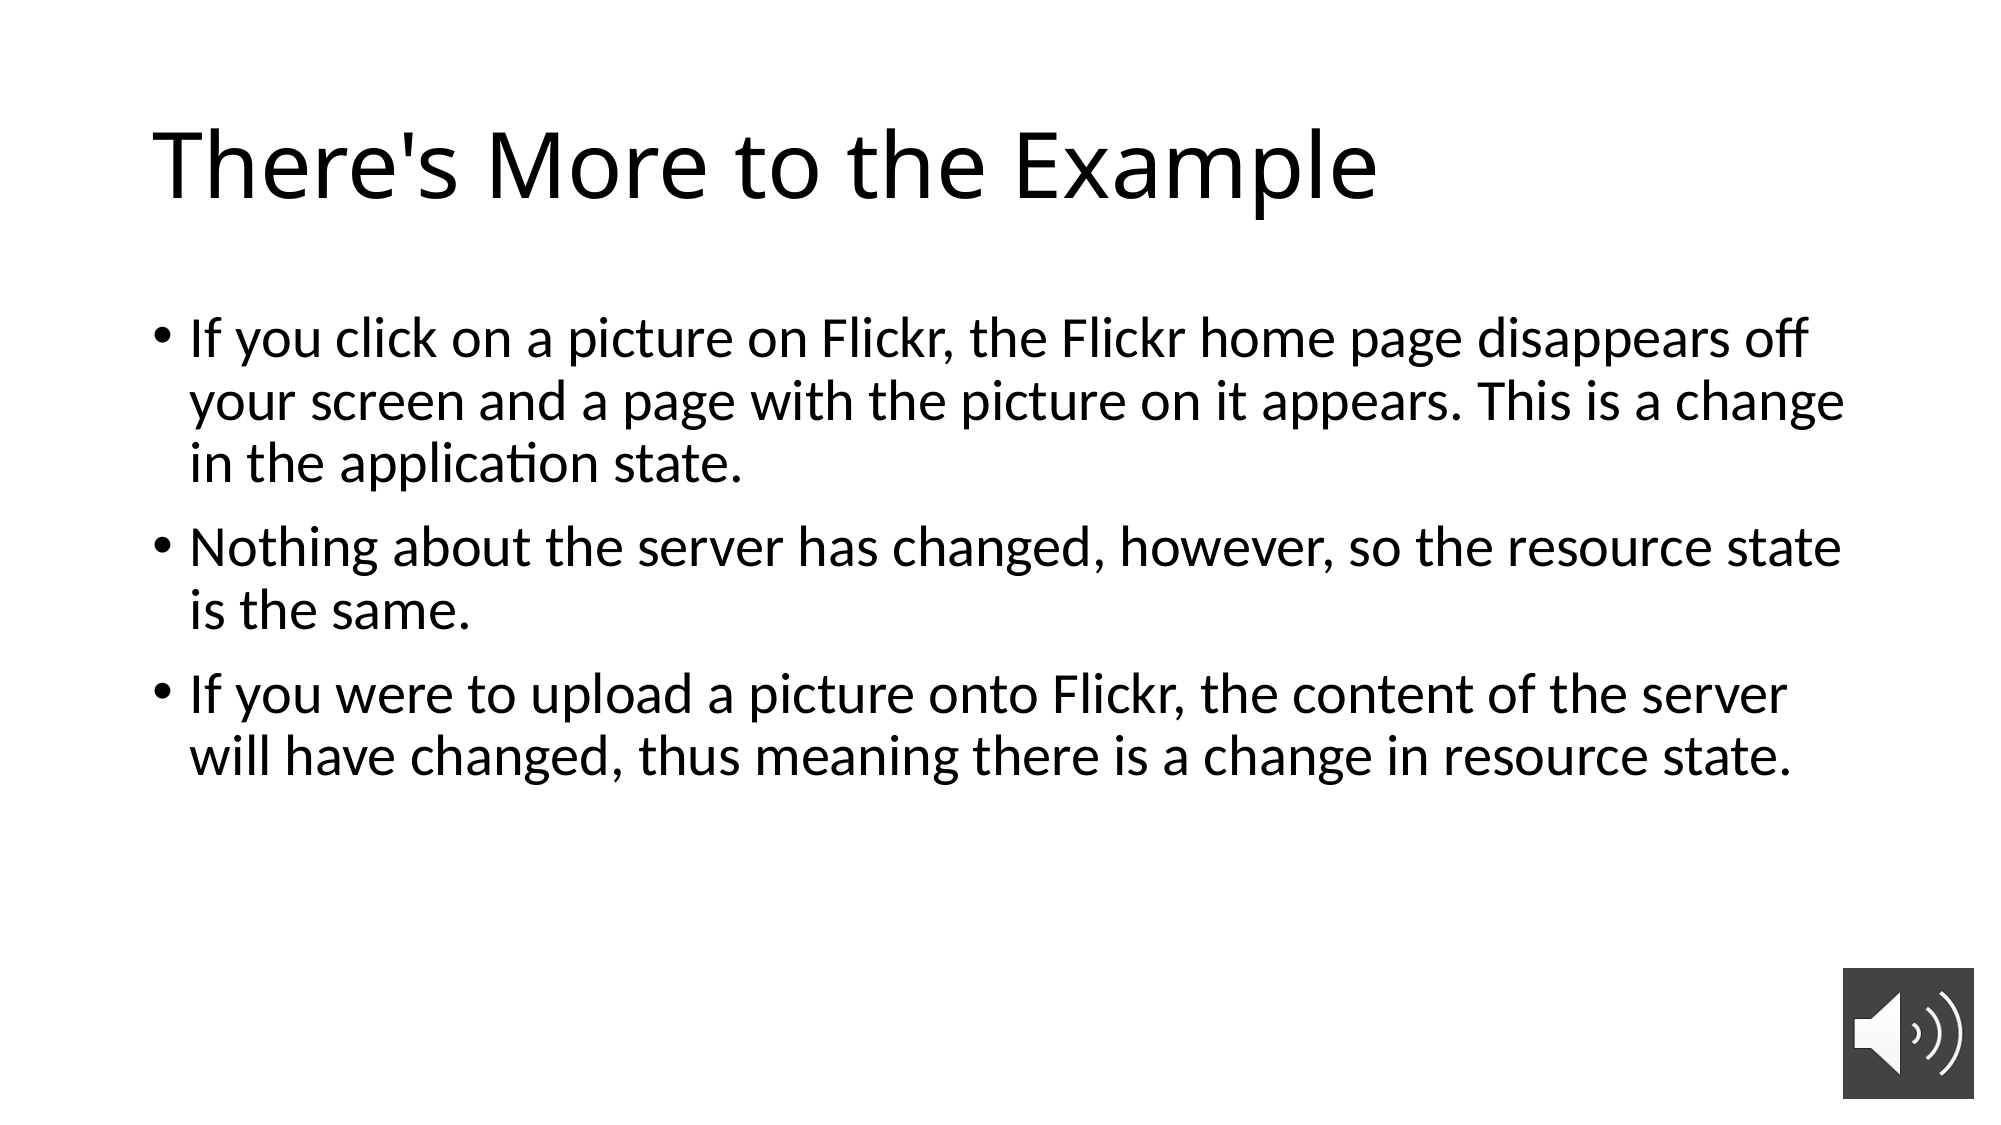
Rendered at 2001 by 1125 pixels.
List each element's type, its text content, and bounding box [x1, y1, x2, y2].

picture [1841, 966, 1975, 1100]
title There's More to the Example [137, 59, 1863, 278]
list If you click on a picture on Flickr, the Flickr home page disappears off your screen and a page with the picture on it appears. This is a change in the application state. Nothing about the server has changed, however, so the resource state is the same. If you were to upload a picture onto Flickr, the content of the server will have changed, thus meaning there is a change in resource state. [137, 299, 1863, 1014]
